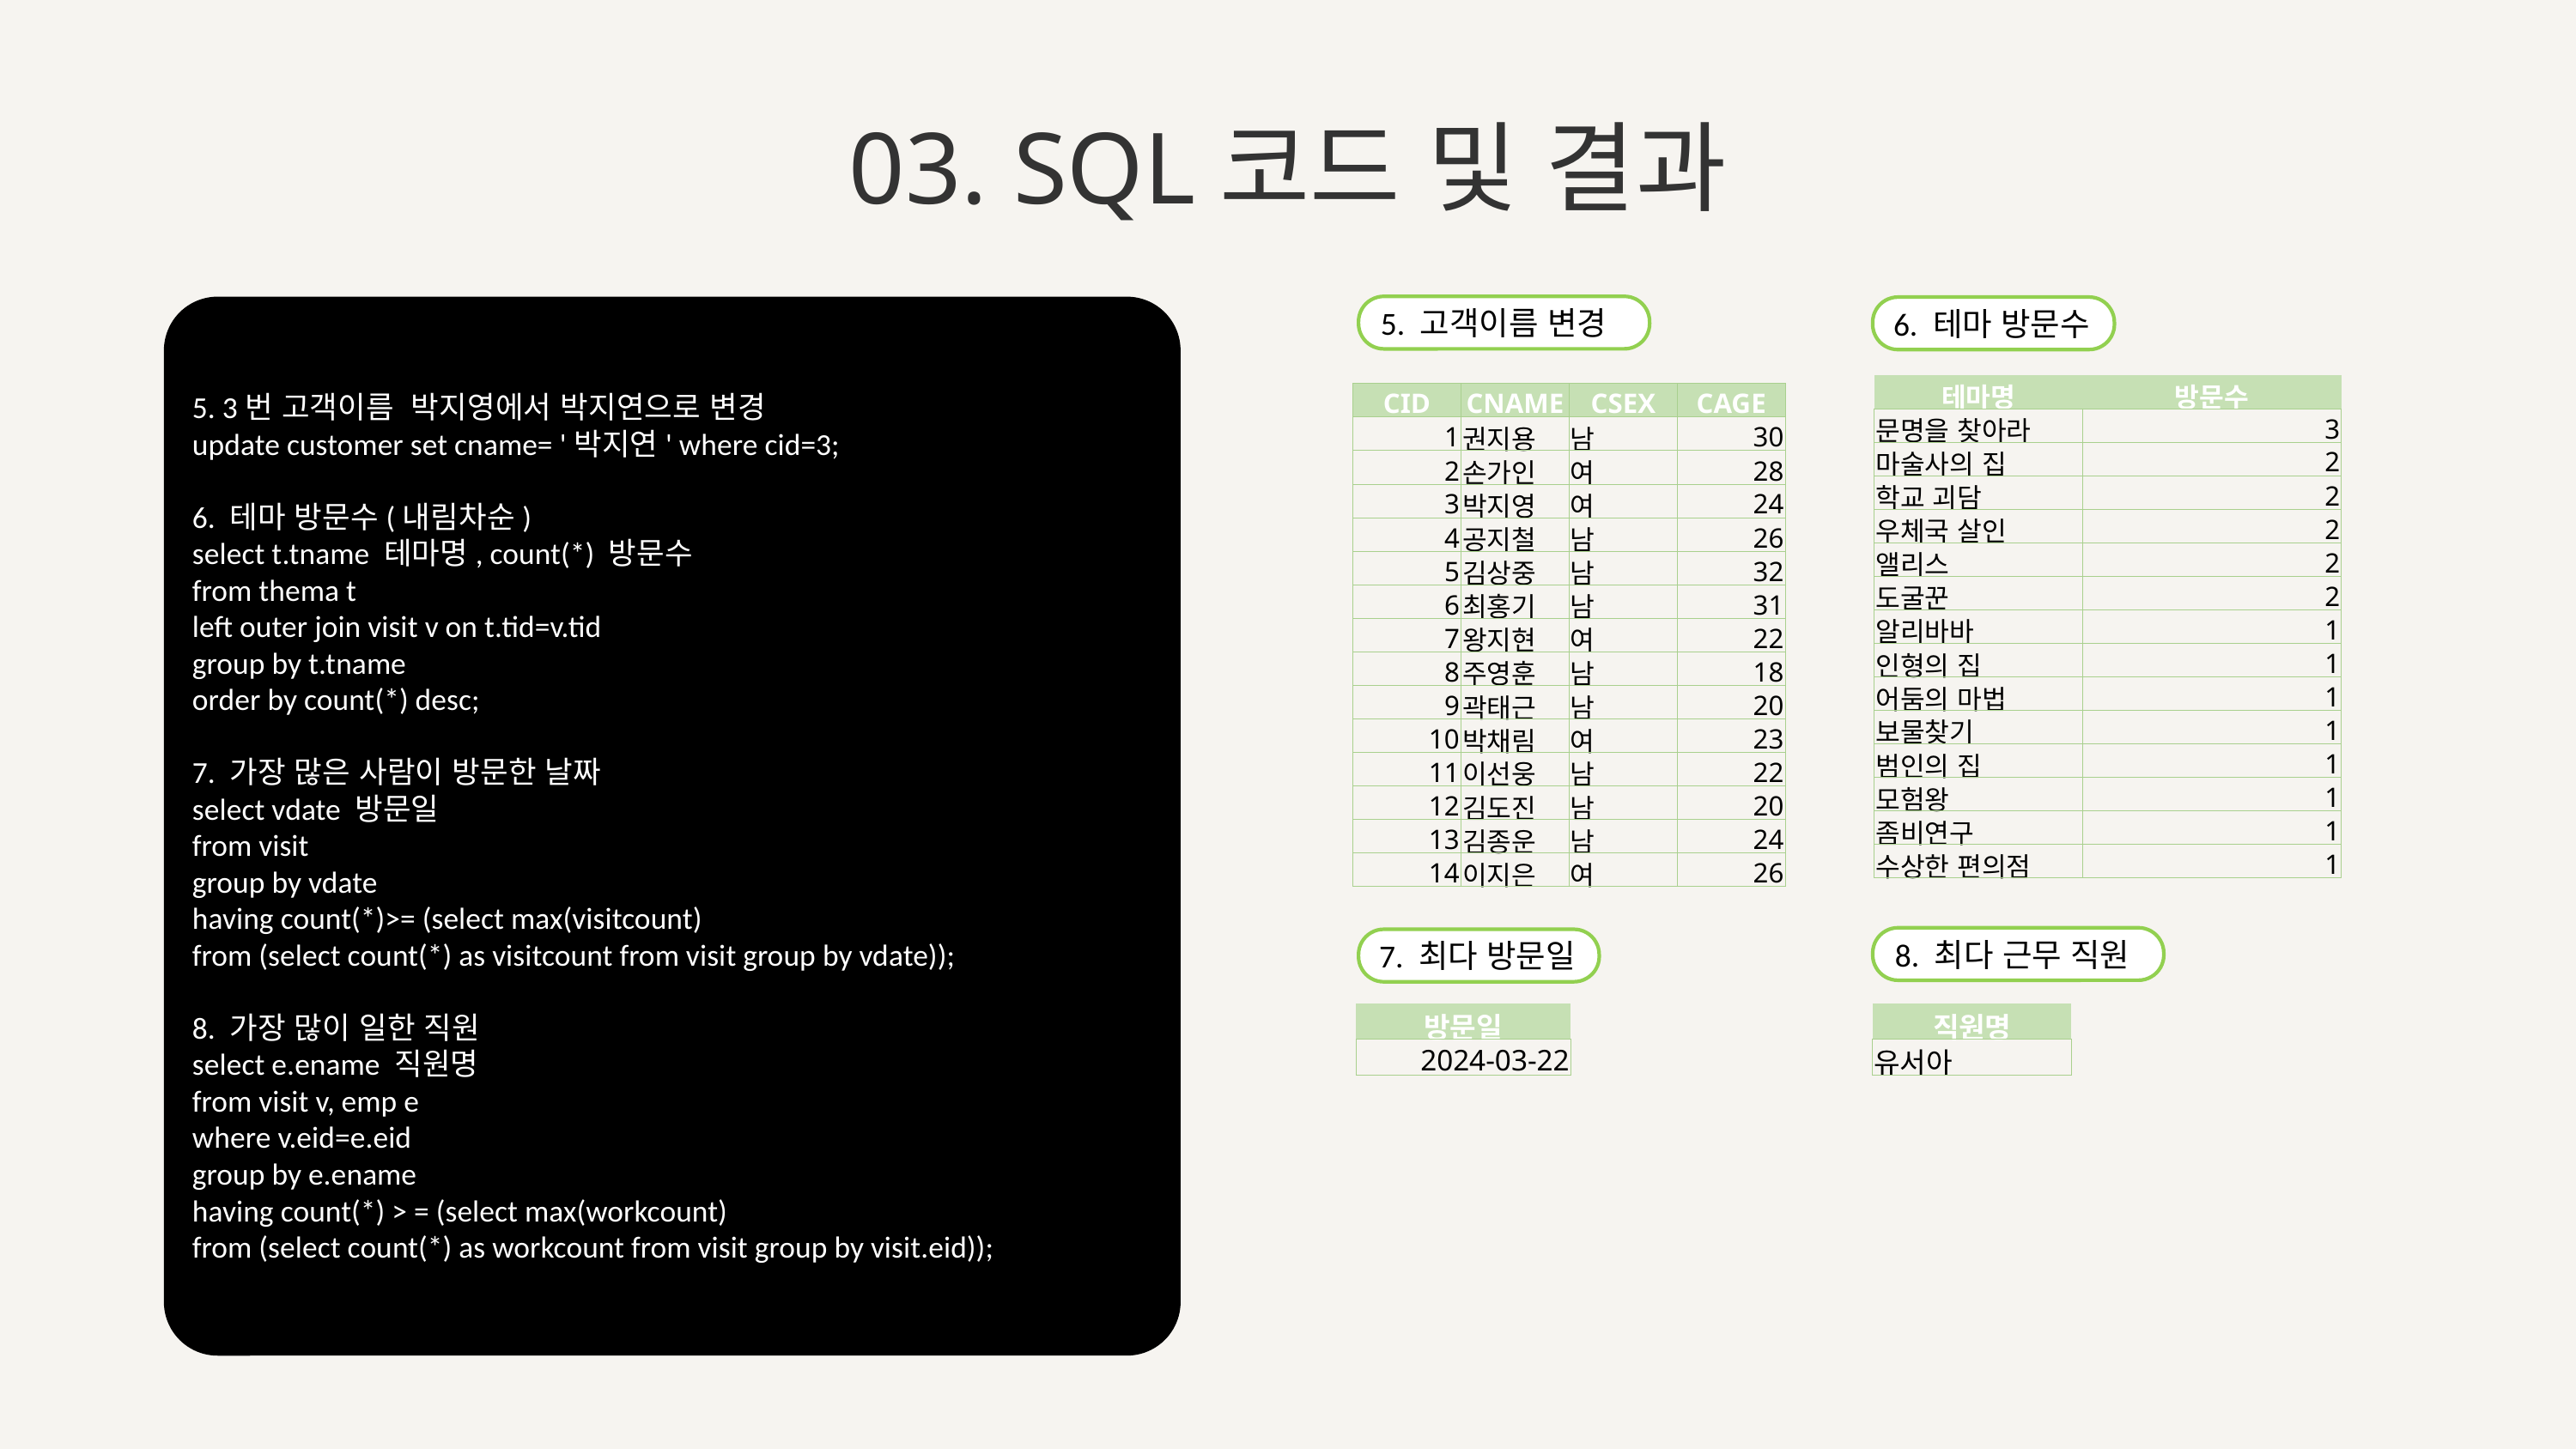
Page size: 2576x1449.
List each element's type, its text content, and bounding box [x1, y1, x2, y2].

table_cell 6 [1353, 585, 1461, 618]
table_cell 여 [1570, 485, 1677, 518]
table_cell 31 [1678, 585, 1785, 618]
table_cell 2 [2083, 543, 2341, 576]
table_cell 남 [1570, 820, 1677, 852]
table_cell 2 [2083, 577, 2341, 609]
table_header CAGE [1678, 384, 1785, 416]
table_cell 수상한 편의점 [1874, 845, 2082, 877]
table_cell 4 [1353, 518, 1461, 551]
table_header CID [1353, 384, 1461, 416]
table_cell 알리바바 [1874, 610, 2082, 643]
table_cell 24 [1678, 485, 1785, 518]
table_cell 보물찾기 [1874, 711, 2082, 743]
table_cell 10 [1353, 719, 1461, 752]
table_cell 유서아 [1873, 1040, 2071, 1075]
table_cell 남 [1570, 518, 1677, 551]
table_cell 3 [2083, 409, 2341, 442]
table_cell 남 [1570, 652, 1677, 685]
table_cell 26 [1678, 518, 1785, 551]
table_cell 23 [1678, 719, 1785, 752]
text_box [1358, 295, 1650, 349]
table_cell 8 [1353, 652, 1461, 685]
text_box 5. 3번 고객이름 박지영에서 박지연으로 변경 update customer set cname= '박지연' where cid=3; 6. 테마 방문수(내림차순) select t.tname 테마명, count(*) 방문수 from thema t left outer join visit v on t.tid=v.tid group by t.tname order by count(*) desc; 7. 가장 많은 사람이 방문한 날짜 select vdate 방문일 from visit group by vdate having count(*)>= (select max(visitcount) from (select count(*) as visitcount from visit group by vdate)); 8. 가장 많이 일한 직원 select e.ename 직원명 from visit v, emp e where v.eid=e.eid group by e.ename having count(*) > = (select max(workcount) from (select count(*) as workcount from visit group by visit.eid)); [161, 294, 1183, 1358]
table_cell 26 [1678, 853, 1785, 886]
table_cell 1 [2083, 811, 2341, 844]
table_cell 32 [1678, 552, 1785, 585]
table_cell 24 [1678, 820, 1785, 852]
table_cell 2 [2083, 476, 2341, 509]
table_cell 여 [1570, 719, 1677, 752]
table_header 방문일 [1356, 1003, 1571, 1039]
table_cell 남 [1570, 585, 1677, 618]
table_cell 여 [1570, 853, 1677, 886]
table_cell 범인의 집 [1874, 744, 2082, 777]
table_cell 박지영 [1461, 485, 1569, 518]
table_cell 18 [1678, 652, 1785, 685]
table_cell 문명을 찾아라 [1874, 409, 2082, 442]
table_header 테마명 [1874, 375, 2083, 409]
table_cell 1 [2083, 845, 2341, 877]
table_cell 20 [1678, 686, 1785, 718]
table_cell 9 [1353, 686, 1461, 718]
table_cell 2 [2083, 443, 2341, 476]
table_header 방문수 [2083, 375, 2342, 409]
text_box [1872, 927, 2233, 981]
table_cell 1 [2083, 644, 2341, 676]
table_cell 남 [1570, 417, 1677, 450]
text_box 03. SQL코드 및 결과 [630, 99, 1945, 230]
table_cell 5 [1353, 552, 1461, 585]
table_cell 3 [1353, 485, 1461, 518]
table_cell 14 [1353, 853, 1461, 886]
table_cell 마술사의 집 [1874, 443, 2082, 476]
table_cell 우체국 살인 [1874, 510, 2082, 543]
table_cell 학교 괴담 [1874, 476, 2082, 509]
table_header 직원명 [1873, 1003, 2071, 1039]
table_cell 20 [1678, 786, 1785, 819]
table_header CNAME [1461, 384, 1569, 416]
table_cell 11 [1353, 753, 1461, 785]
table_cell 어둠의 마법 [1874, 677, 2082, 710]
table_cell 남 [1570, 686, 1677, 718]
table_cell 공지철 [1461, 518, 1569, 551]
table_cell 김상중 [1461, 552, 1569, 585]
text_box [1872, 296, 2115, 350]
table_cell 22 [1678, 753, 1785, 785]
table_cell 남 [1570, 786, 1677, 819]
table_cell 1 [2083, 711, 2341, 743]
table_cell 곽태근 [1461, 686, 1569, 718]
table_cell 이선웅 [1461, 753, 1569, 785]
table_cell 13 [1353, 820, 1461, 852]
table_cell 1 [2083, 610, 2341, 643]
table_cell 김도진 [1461, 786, 1569, 819]
table_cell 2024-03-22 [1357, 1040, 1571, 1075]
table_cell 여 [1570, 451, 1677, 484]
table_cell 도굴꾼 [1874, 577, 2082, 609]
table_cell 1 [1353, 417, 1461, 450]
table_cell 1 [2083, 778, 2341, 810]
table_cell 여 [1570, 619, 1677, 652]
table_cell 남 [1570, 753, 1677, 785]
table_cell 주영훈 [1461, 652, 1569, 685]
table_cell 30 [1678, 417, 1785, 450]
table_header CSEX [1570, 384, 1677, 416]
table_cell 권지용 [1461, 417, 1569, 450]
table_cell 1 [2083, 677, 2341, 710]
table_cell 이지은 [1461, 853, 1569, 886]
table_cell 왕지현 [1461, 619, 1569, 652]
table_cell 손가인 [1461, 451, 1569, 484]
table_cell 박채림 [1461, 719, 1569, 752]
table_cell 22 [1678, 619, 1785, 652]
table_cell 앨리스 [1874, 543, 2082, 576]
table_cell 김종운 [1461, 820, 1569, 852]
table_cell 인형의 집 [1874, 644, 2082, 676]
table_cell 최홍기 [1461, 585, 1569, 618]
table_cell 남 [1570, 552, 1677, 585]
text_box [1358, 929, 1600, 982]
table_cell 1 [2083, 744, 2341, 777]
table_cell 좀비연구 [1874, 811, 2082, 844]
table_cell 2 [2083, 510, 2341, 543]
table_cell 2 [1353, 451, 1461, 484]
table_cell 28 [1678, 451, 1785, 484]
table_cell 7 [1353, 619, 1461, 652]
table_cell 12 [1353, 786, 1461, 819]
table_cell 모험왕 [1874, 778, 2082, 810]
